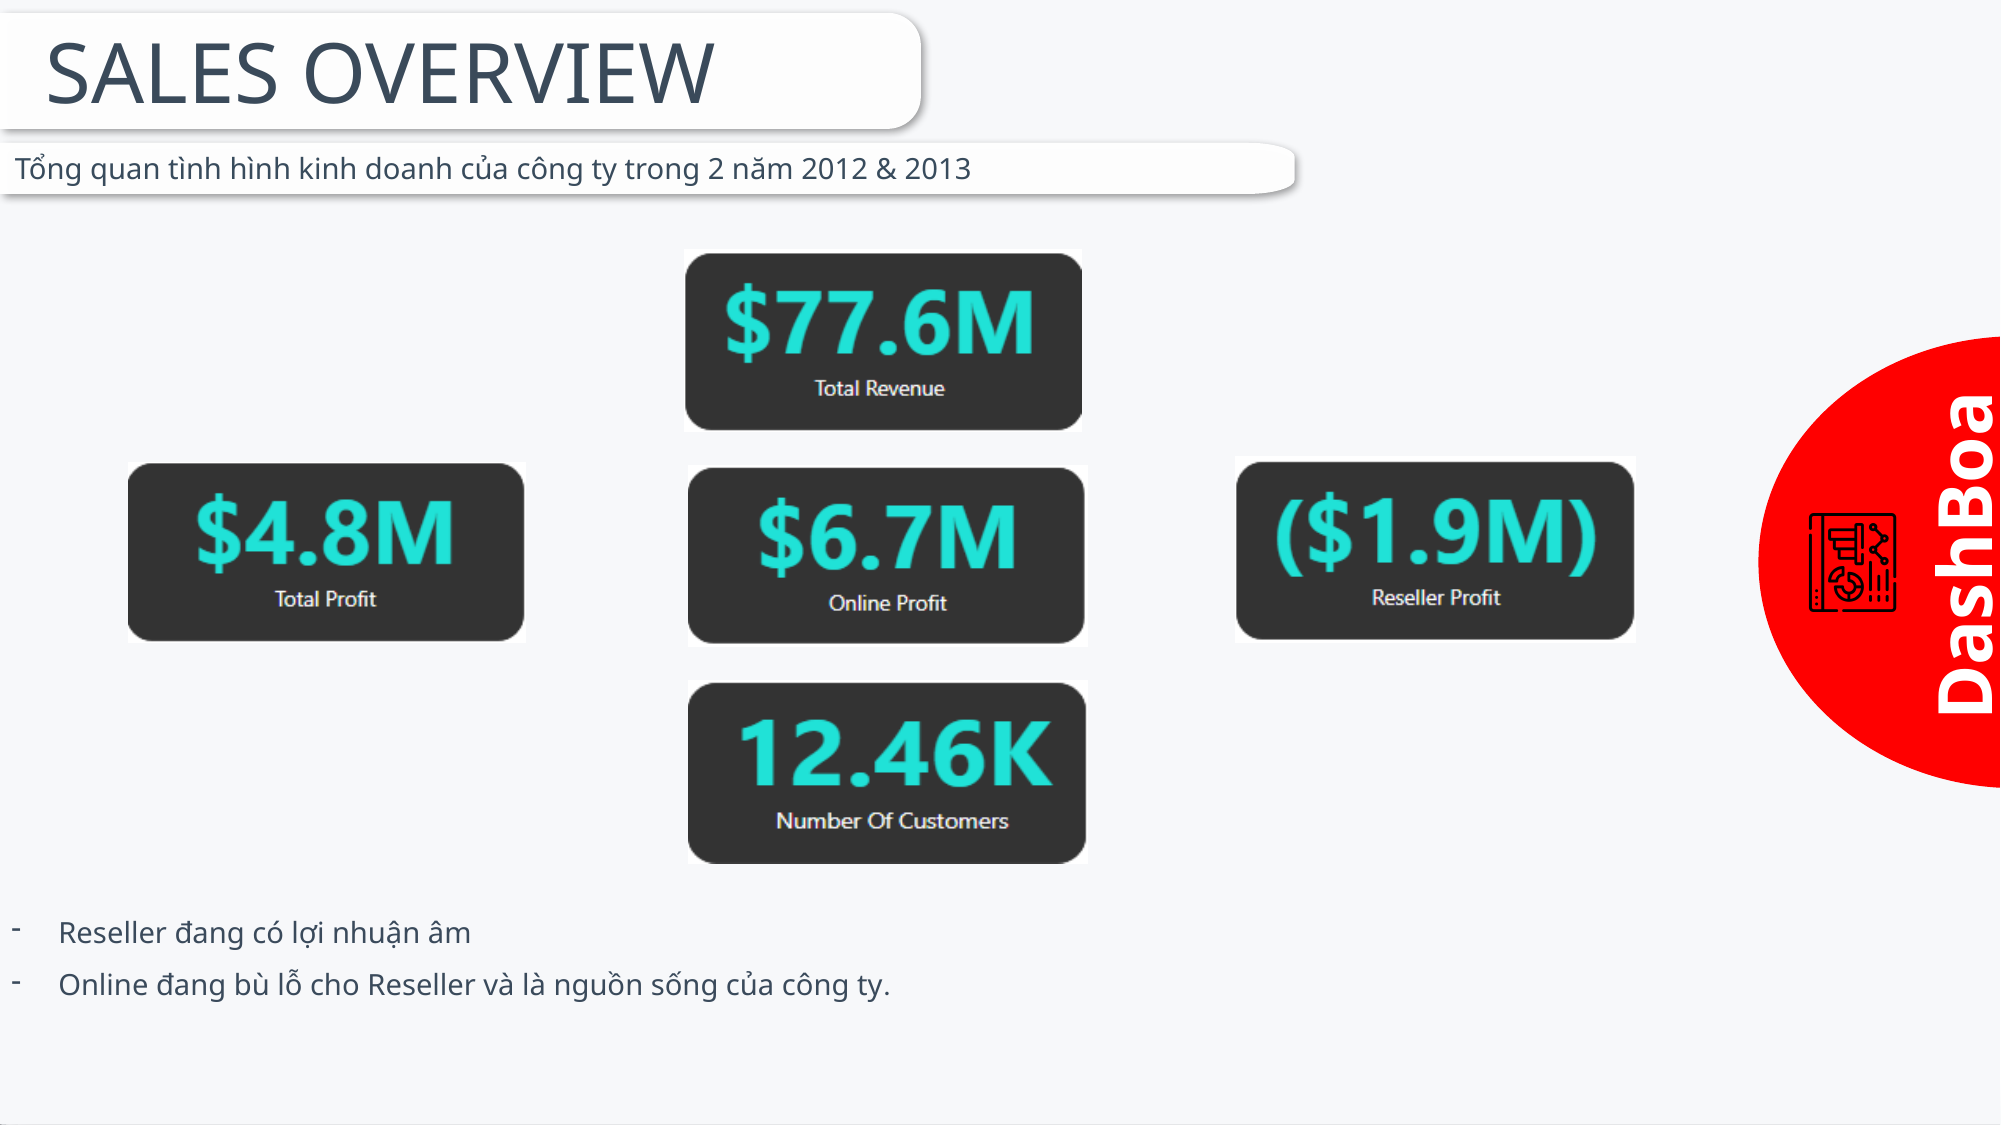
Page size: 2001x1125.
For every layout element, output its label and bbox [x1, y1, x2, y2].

picture [688, 680, 1088, 864]
picture [688, 465, 1088, 647]
picture [1235, 456, 1636, 643]
picture [128, 462, 526, 643]
picture [684, 249, 1082, 432]
text_box [0, 0, 2000, 1125]
